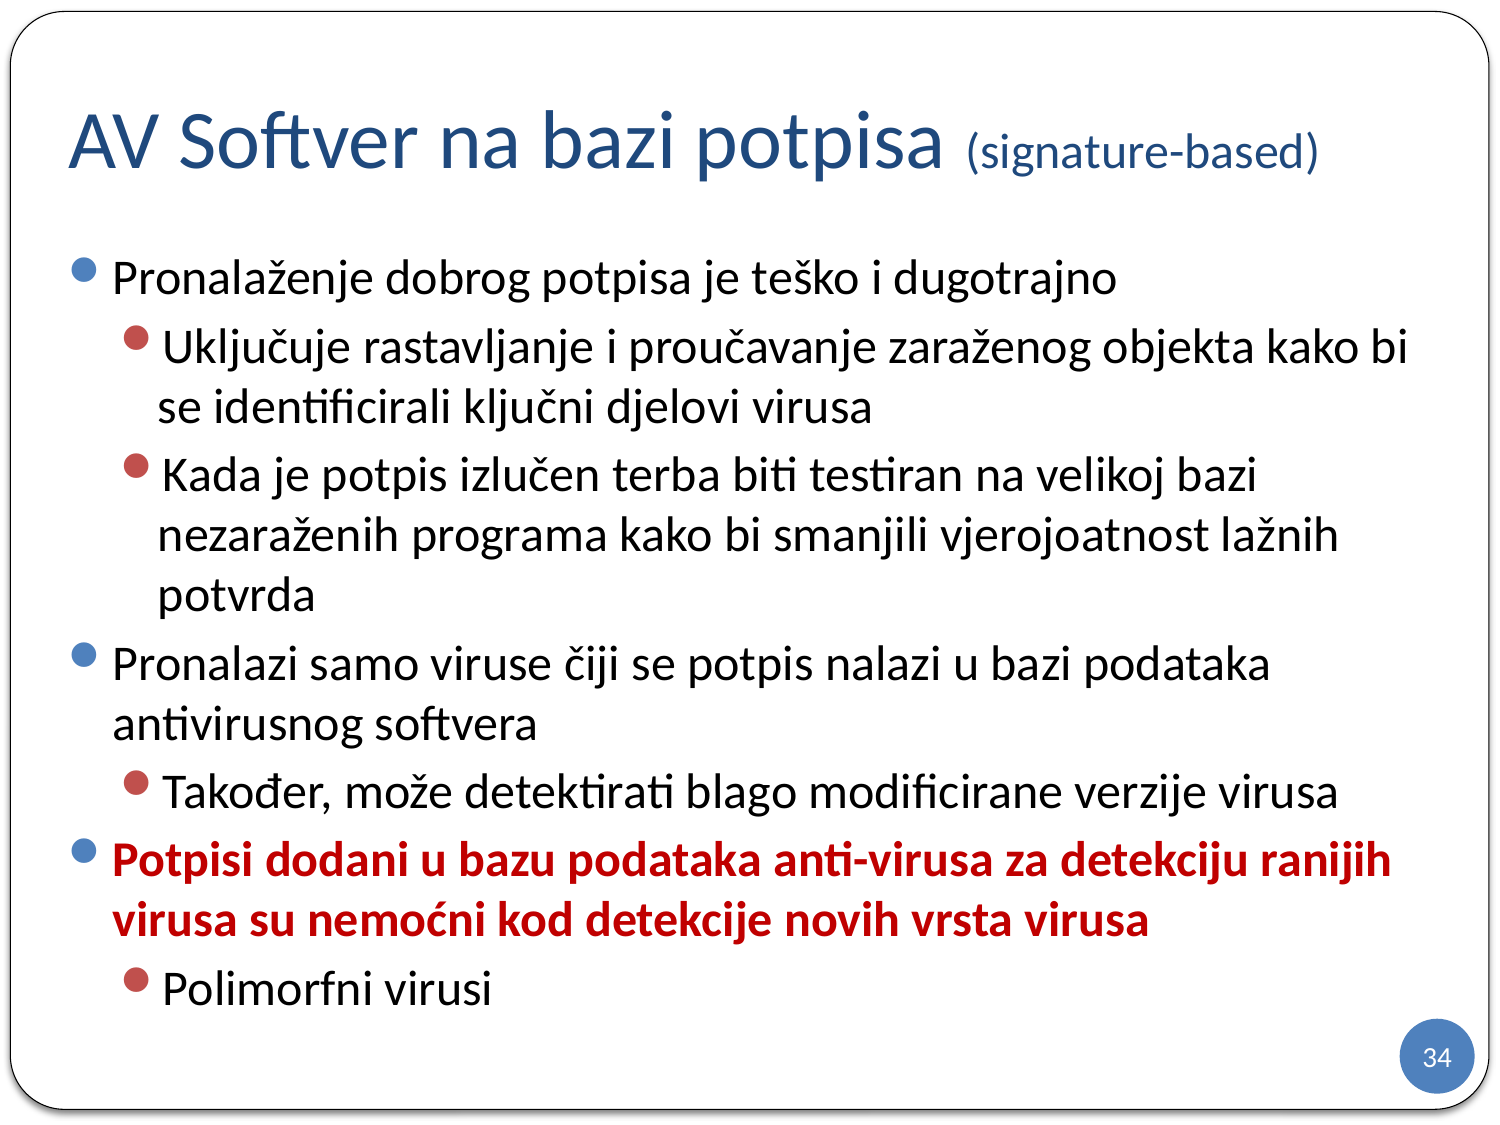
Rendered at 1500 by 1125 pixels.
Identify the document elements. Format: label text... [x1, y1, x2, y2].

title AV Softver na bazi potpisa (signature-based) [52, 44, 1460, 233]
list Pronalaženje dobrog potpisa je teško i dugotrajno Uključuje rastavljanje i proučavanje zaraženog objekta kako bi se identificirali ključni djelovi virusa Kada je potpis izlučen terba biti testiran na velikoj bazi nezaraženih programa kako bi smanjili vjerojoatnost lažnih potvrda Pronalazi samo viruse čiji se potpis nalazi u bazi podataka antivirusnog softvera Također, može detektirati blago modificirane verzije virusa Potpisi dodani u bazu podataka anti-virusa za detekciju ranijih virusa su nemoćni kod detekcije novih vrsta virusa Polimorfni virusi [52, 237, 1460, 1083]
slide_number 34 [1399, 1018, 1475, 1094]
